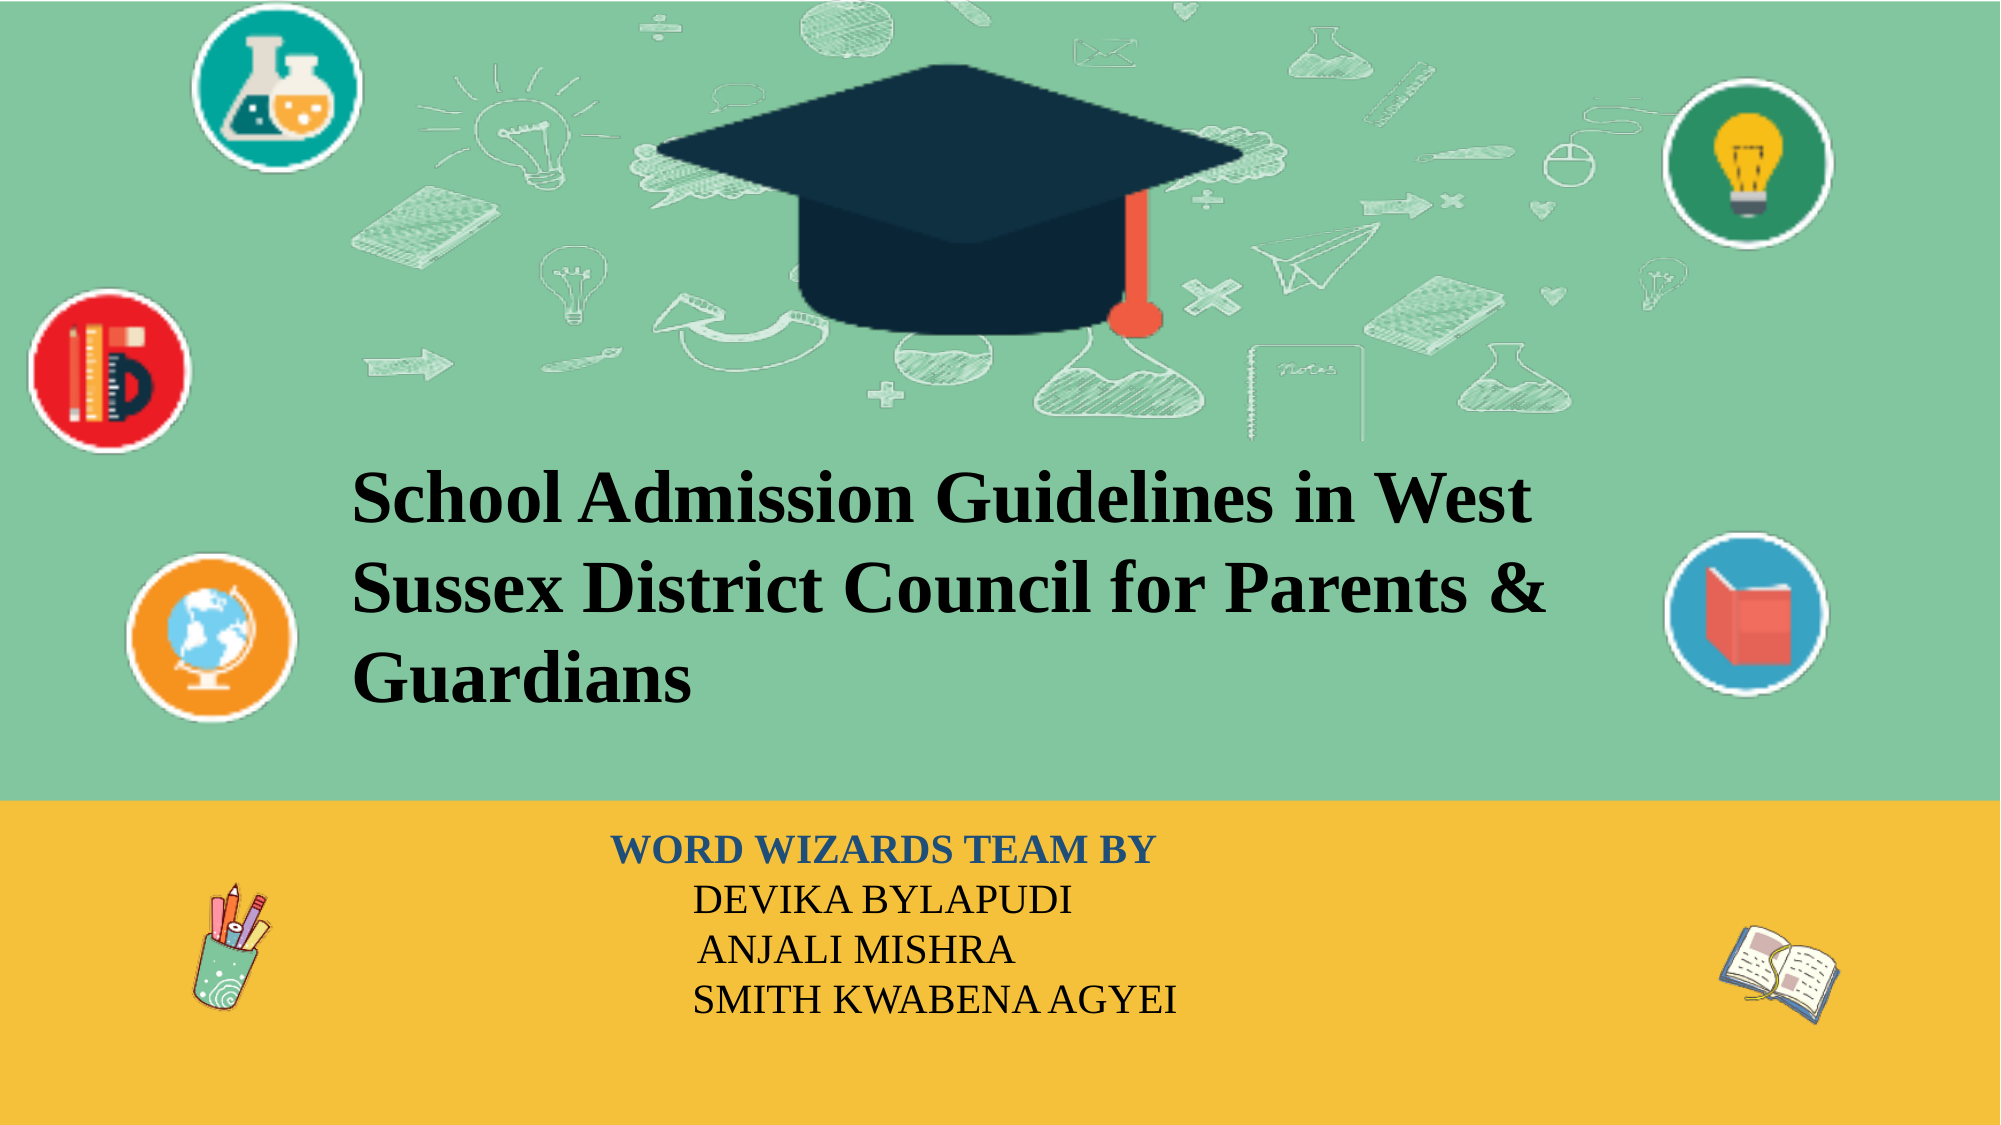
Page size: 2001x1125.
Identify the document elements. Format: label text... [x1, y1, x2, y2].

picture [0, 256, 210, 467]
picture [149, 0, 1862, 441]
text_box School Admission Guidelines in West Sussex District Council for Parents & Guardians [336, 441, 1650, 725]
text_box [0, 800, 2000, 1125]
picture [1628, 497, 1851, 725]
text_box [0, 1, 2000, 800]
picture [180, 868, 280, 1017]
picture [102, 531, 337, 736]
text_box WORD WIZARDS TEAM BY DEVIKA BYLAPUDI ANJALI MISHRA SMITH KWABENA AGYEI [413, 814, 1300, 1081]
picture [1710, 920, 1851, 1029]
